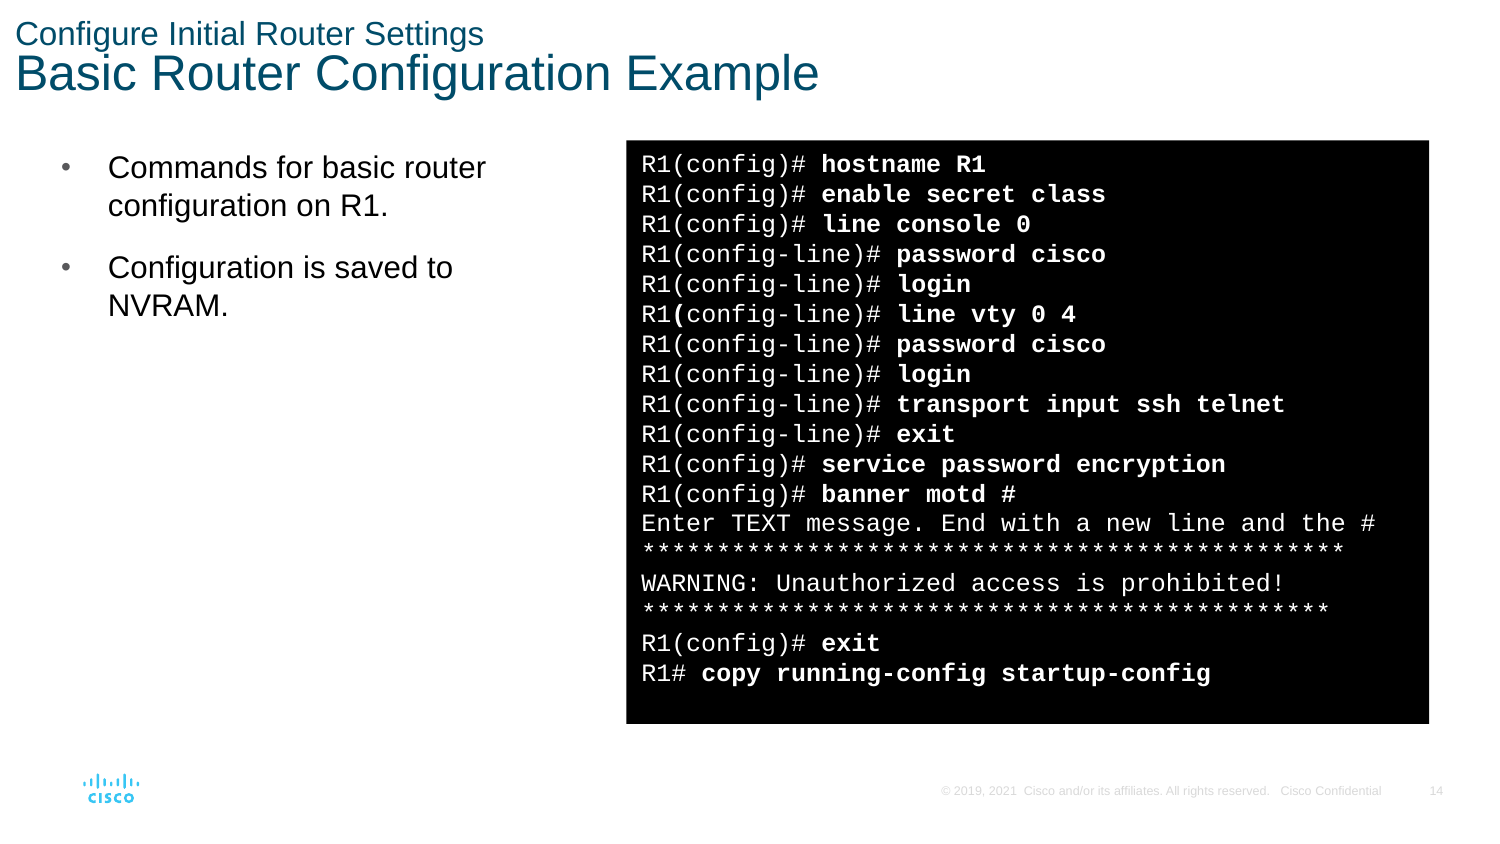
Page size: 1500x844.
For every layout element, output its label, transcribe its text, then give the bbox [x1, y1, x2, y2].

text_box R1(config)# hostname R1 R1(config)# enable secret class R1(config)# line console 0 R1(config-line)# password cisco R1(config-line)# login R1(config-line)# line vty 0 4 R1(config-line)# password cisco R1(config-line)# login R1(config-line)# transport input ssh telnet R1(config-line)# exit R1(config)# service password encryption R1(config)# banner motd # Enter TEXT message. End with a new line and the # *********************************************** WARNING: Unauthorized access is prohibited! ********************************************** R1(config)# exit R1# copy running-config startup-config [626, 140, 1430, 724]
title Configure Initial Router Settings Basic Router Configuration Example [0, 0, 1369, 121]
list Commands for basic router configuration on R1. Configuration is saved to NVRAM. [46, 140, 561, 241]
